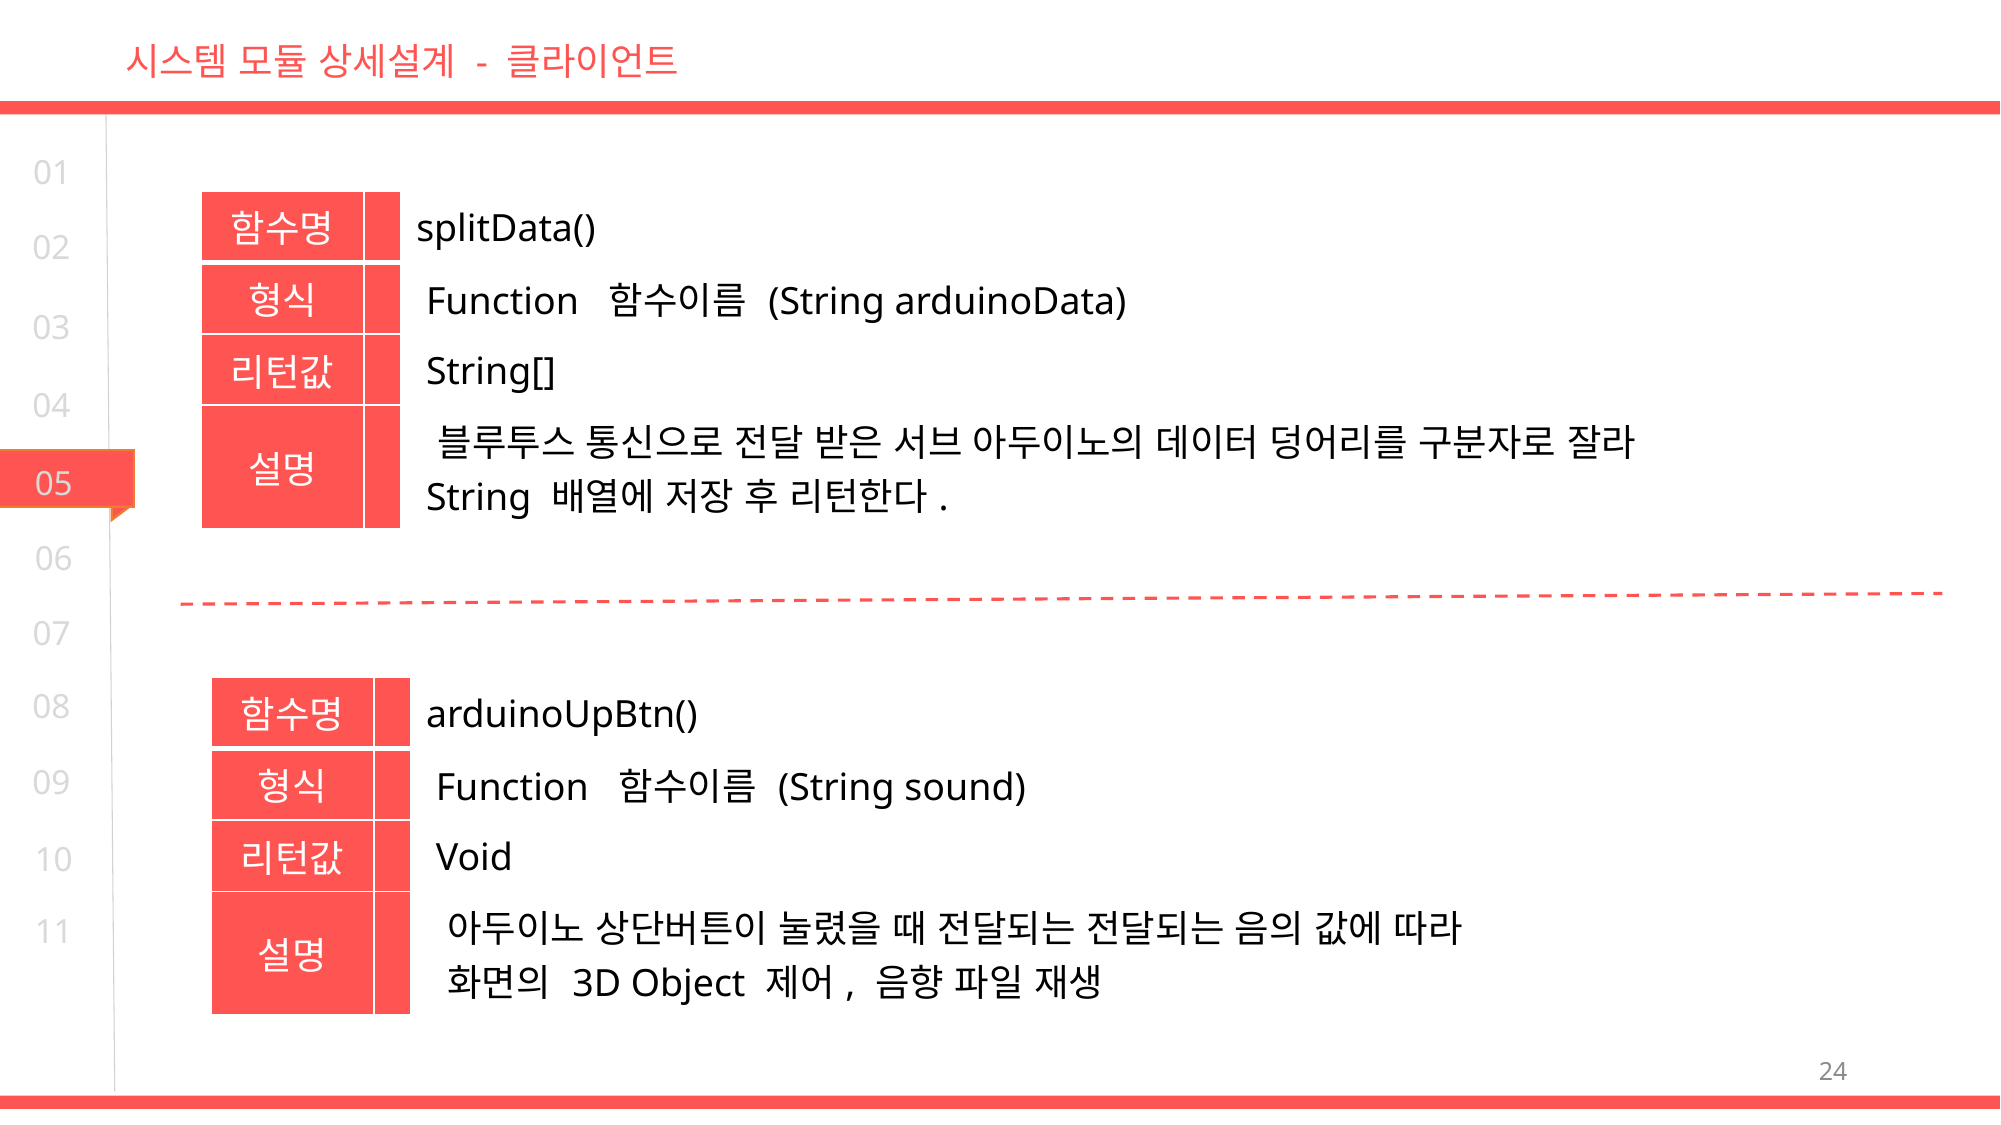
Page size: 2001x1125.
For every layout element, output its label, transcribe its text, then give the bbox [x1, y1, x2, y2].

table_header [375, 678, 410, 746]
table_cell 형식 [212, 751, 373, 819]
table_cell Function 함수이름 (String arduinoData) [402, 265, 1665, 333]
table_cell 형식 [202, 265, 363, 333]
table_cell 아두이노 상단버튼이 눌렸을 때 전달되는 전달되는 음의 값에 따라 화면의 3D Object 제어, 음향 파일 재생 [412, 892, 1675, 1014]
table_header 함수명 [212, 678, 373, 746]
text_box 11 [19, 902, 94, 958]
text_box 10 [19, 830, 94, 885]
table_cell Function 함수이름 (String sound) [412, 751, 1675, 819]
slide_number 24 [1412, 1042, 1863, 1103]
table_cell [375, 821, 410, 891]
table_cell 리턴값 [202, 335, 363, 404]
text_box 07 [17, 604, 92, 660]
text_box 01 [18, 143, 93, 199]
table_cell [365, 335, 400, 404]
table_cell [375, 751, 410, 819]
text_box 06 [19, 529, 94, 585]
text_box [0, 101, 2000, 115]
text_box 시스템 모듈 상세설계 - 클라이언트 [110, 30, 716, 91]
table_header splitData() [402, 192, 1665, 260]
table_cell [365, 265, 400, 333]
table_cell 블루투스 통신으로 전달 받은 서브 아두이노의 데이터 덩어리를 구분자로 잘라 String 배열에 저장 후 리턴한다. [402, 406, 1665, 528]
table_cell String[] [402, 335, 1665, 404]
table_header arduinoUpBtn() [412, 678, 1675, 746]
table_cell [375, 892, 410, 1014]
text_box 02 [17, 218, 92, 274]
text_box [0, 1095, 2000, 1109]
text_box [0, 450, 134, 521]
text_box 04 [17, 376, 92, 432]
text_box 03 [17, 298, 92, 354]
table_cell 설명 [212, 892, 373, 1014]
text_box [105, 521, 115, 1092]
table_header [365, 192, 400, 260]
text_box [105, 107, 115, 450]
table_cell [365, 406, 400, 528]
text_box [180, 593, 1943, 605]
text_box 09 [17, 754, 92, 809]
table_cell 리턴값 [212, 821, 373, 891]
table_header 함수명 [202, 192, 363, 260]
table_cell Void [412, 821, 1675, 891]
text_box 08 [17, 677, 92, 733]
table_cell 설명 [202, 406, 363, 528]
